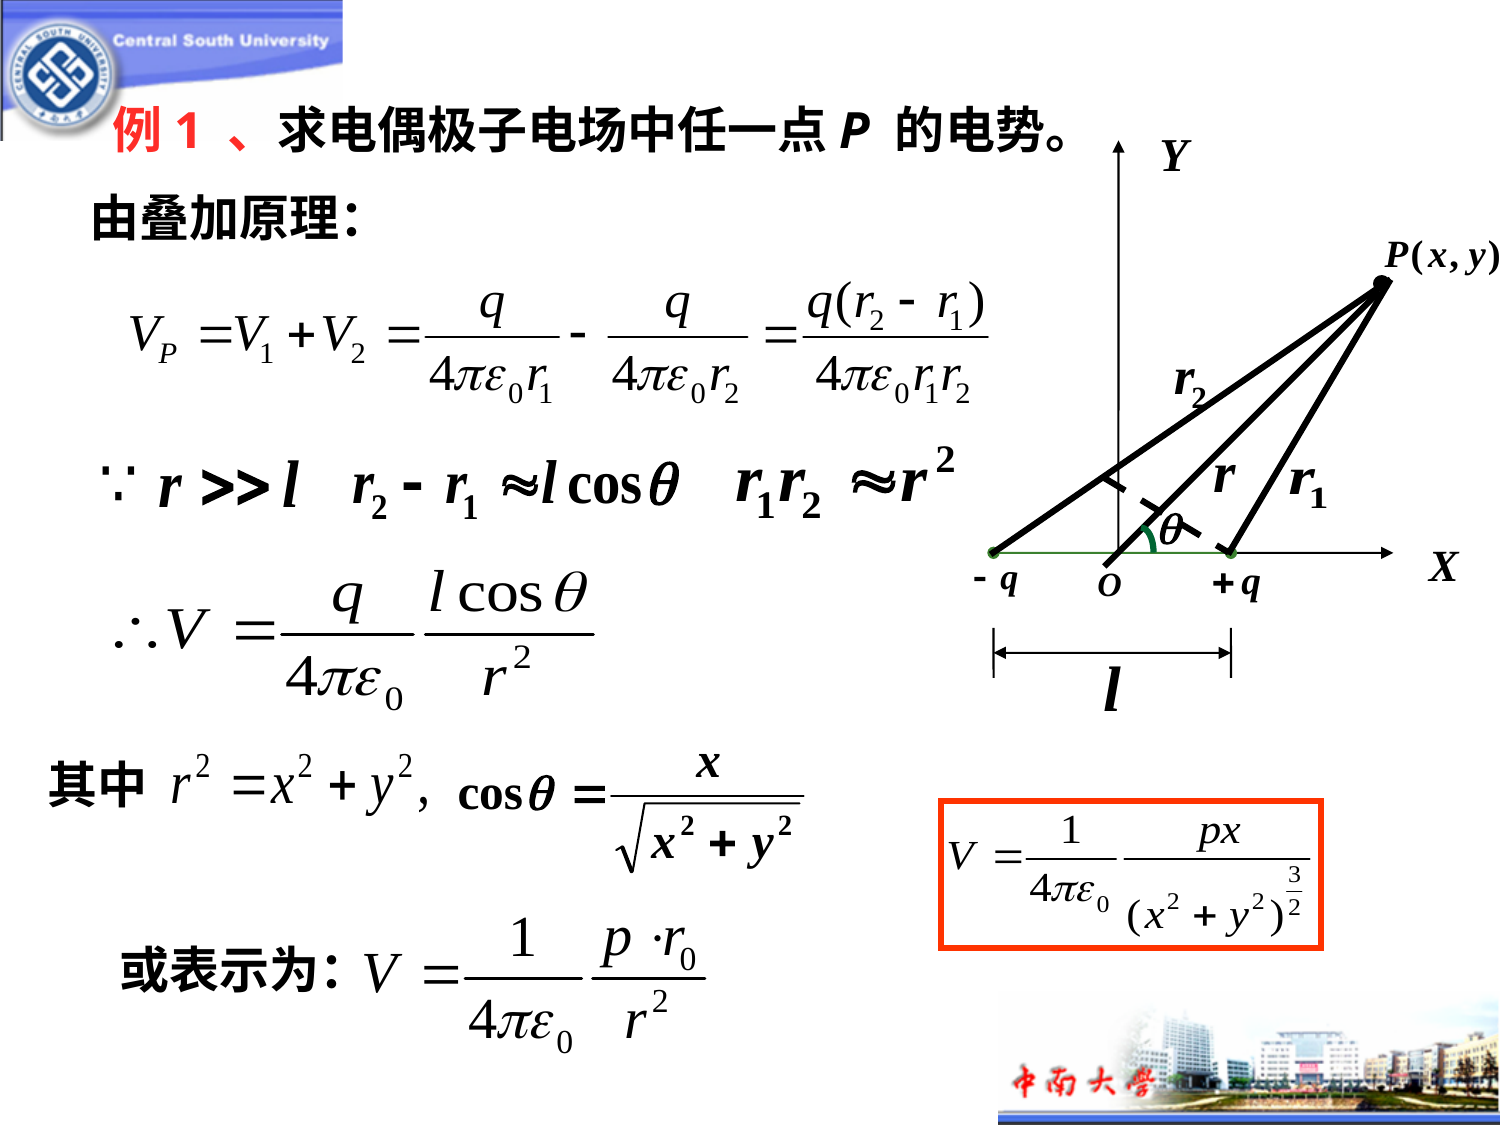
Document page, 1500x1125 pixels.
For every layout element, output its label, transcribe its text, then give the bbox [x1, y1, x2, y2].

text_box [968, 127, 1471, 277]
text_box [123, 267, 1001, 415]
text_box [968, 313, 1471, 729]
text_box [990, 279, 1391, 555]
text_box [943, 803, 1319, 946]
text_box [357, 900, 719, 1066]
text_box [451, 725, 814, 885]
text_box 例1 、求电偶极子电场中任一点P 的电势。 [97, 91, 1110, 167]
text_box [161, 738, 440, 830]
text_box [724, 429, 969, 530]
text_box 由叠加原理： [75, 178, 405, 254]
text_box 其中 [32, 746, 156, 821]
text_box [343, 441, 694, 530]
picture [0, 0, 343, 141]
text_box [1368, 231, 1500, 304]
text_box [1103, 477, 1229, 555]
picture [998, 991, 1500, 1125]
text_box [99, 445, 313, 524]
text_box 或表示为： [104, 930, 352, 1006]
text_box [107, 554, 608, 724]
